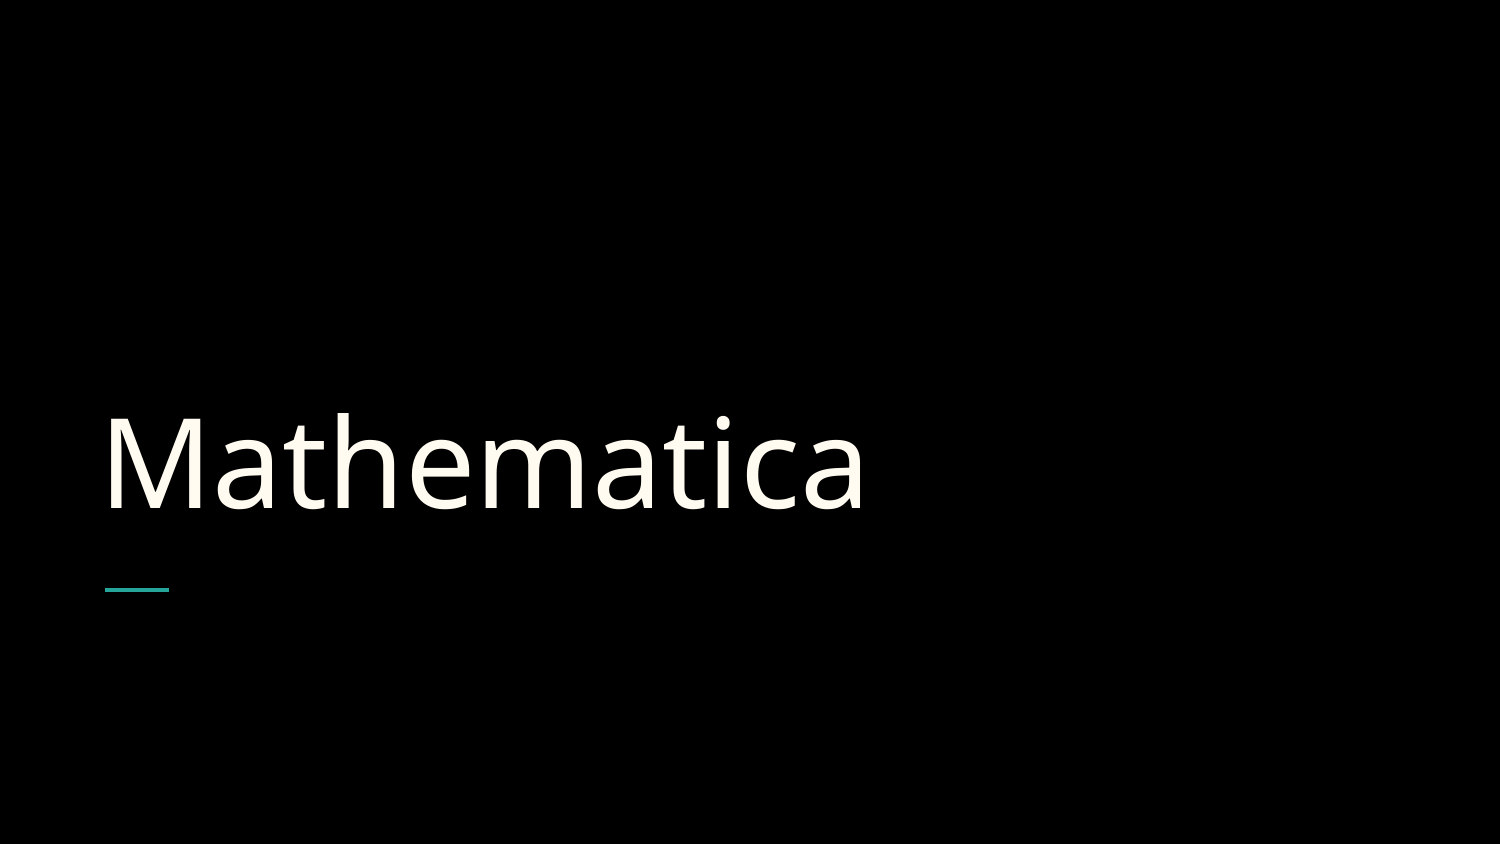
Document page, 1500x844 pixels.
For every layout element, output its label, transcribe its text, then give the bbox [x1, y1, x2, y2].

title Mathematica [84, 310, 1416, 561]
